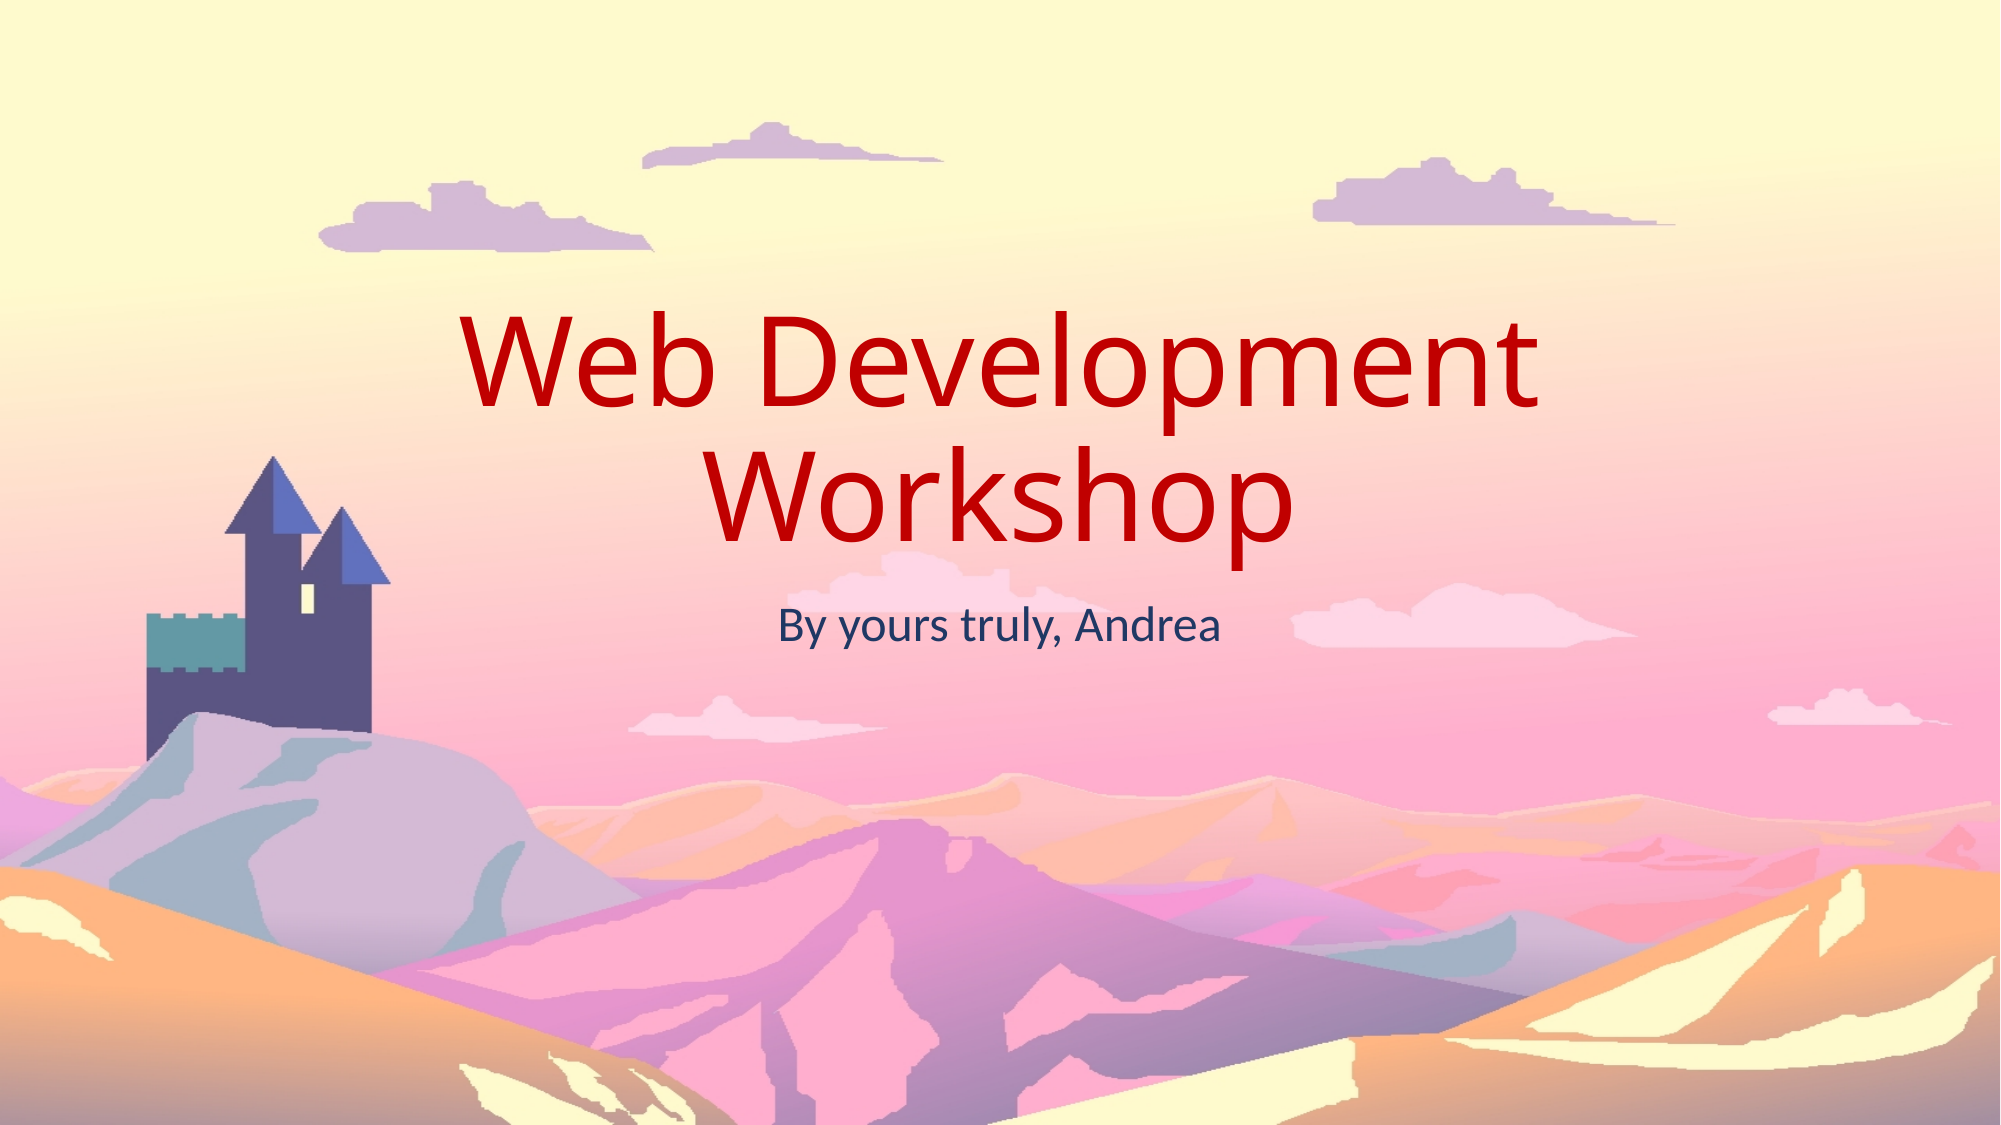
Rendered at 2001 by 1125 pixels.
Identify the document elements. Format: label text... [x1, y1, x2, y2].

title Web Development Workshop [249, 184, 1750, 576]
picture [0, 0, 2001, 1125]
subtitle By yours truly, Andrea [249, 590, 1750, 863]
